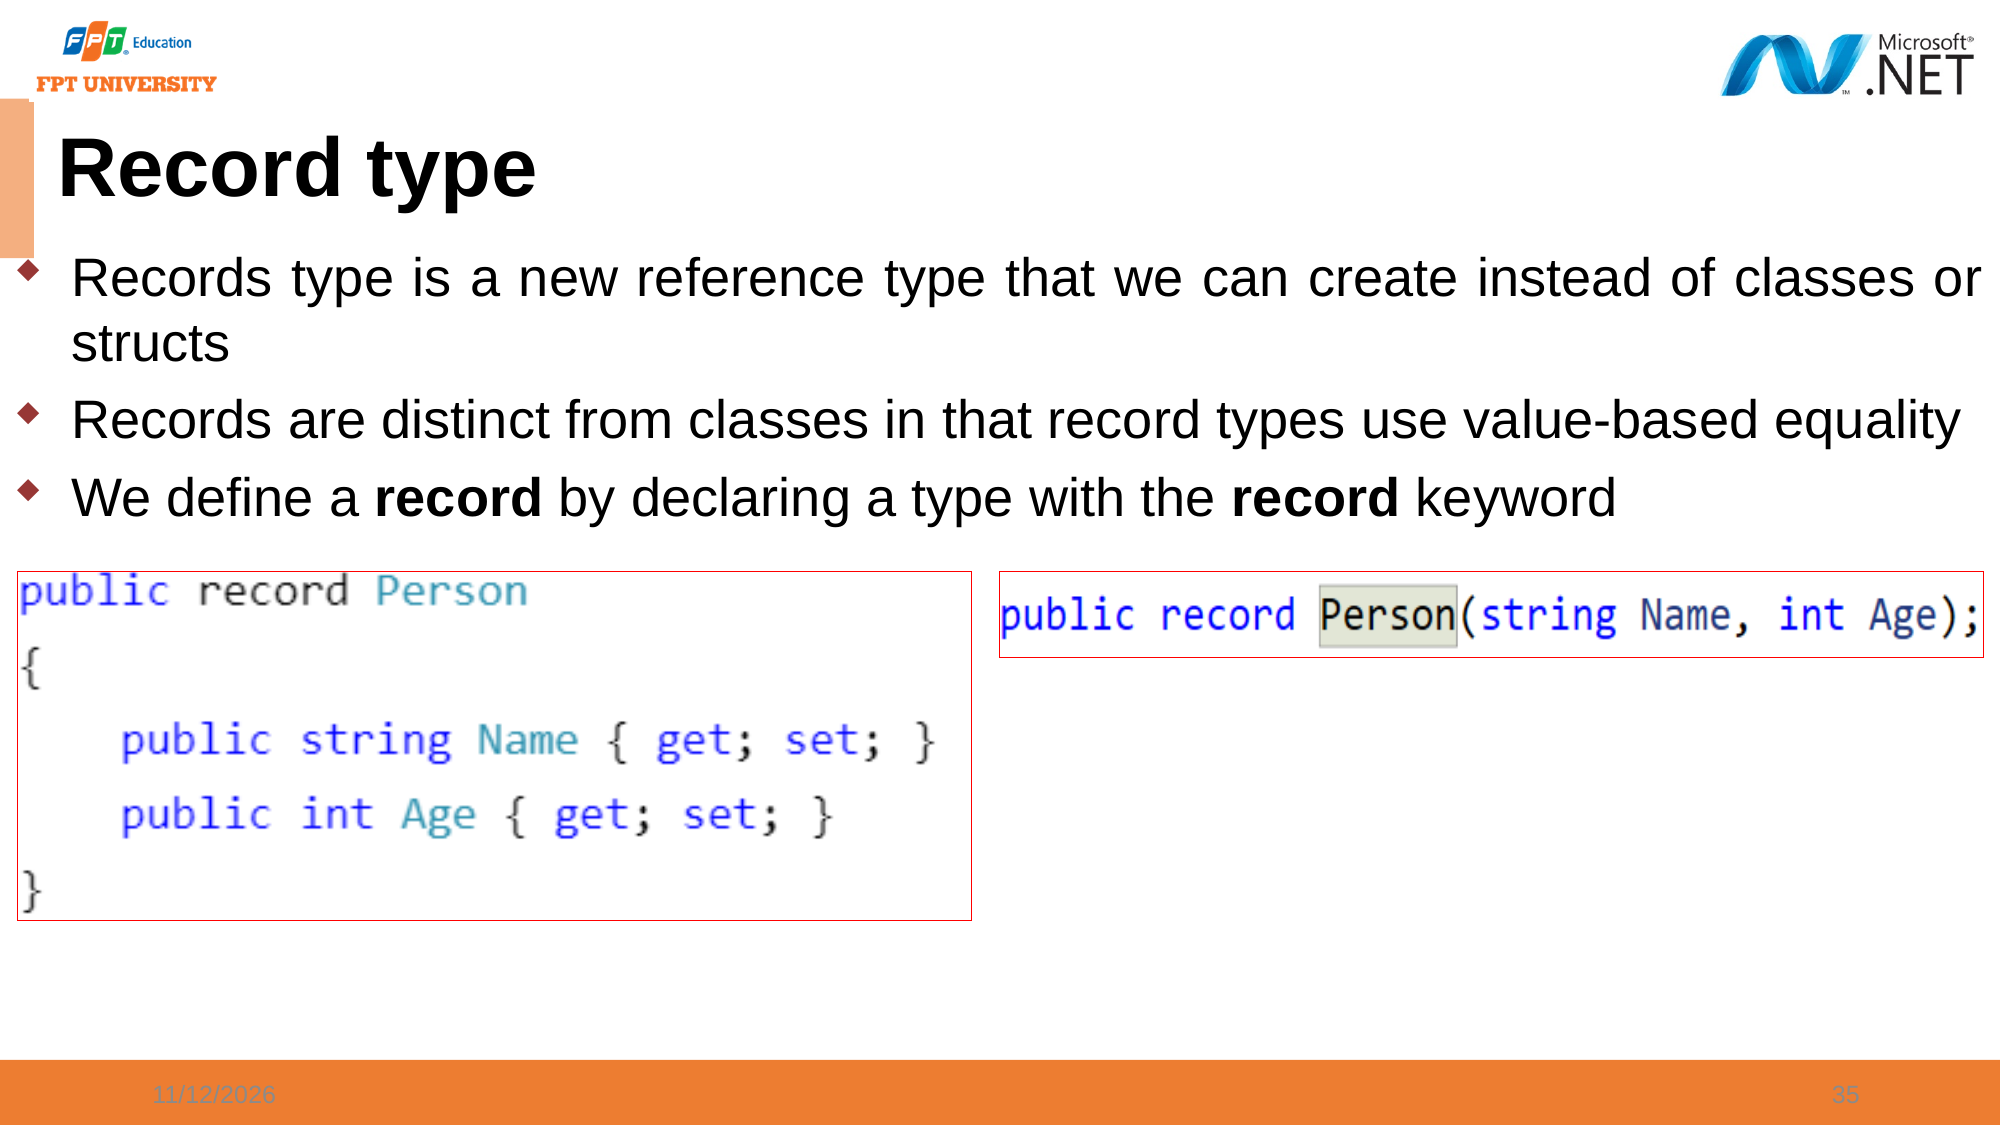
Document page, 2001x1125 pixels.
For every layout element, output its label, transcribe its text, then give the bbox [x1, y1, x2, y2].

picture [17, 571, 972, 921]
text_box Records type is a new reference type that we can create instead of classes or structs Records are distinct from classes in that record types use value-based equality We define a record by declaring a type with the record keyword [0, 234, 2000, 535]
picture [1685, 0, 2001, 129]
picture [29, 6, 224, 102]
picture [999, 571, 1984, 658]
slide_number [137, 1063, 588, 1123]
text_box Record type [42, 117, 1131, 221]
slide_number 35 [1424, 1063, 1875, 1123]
